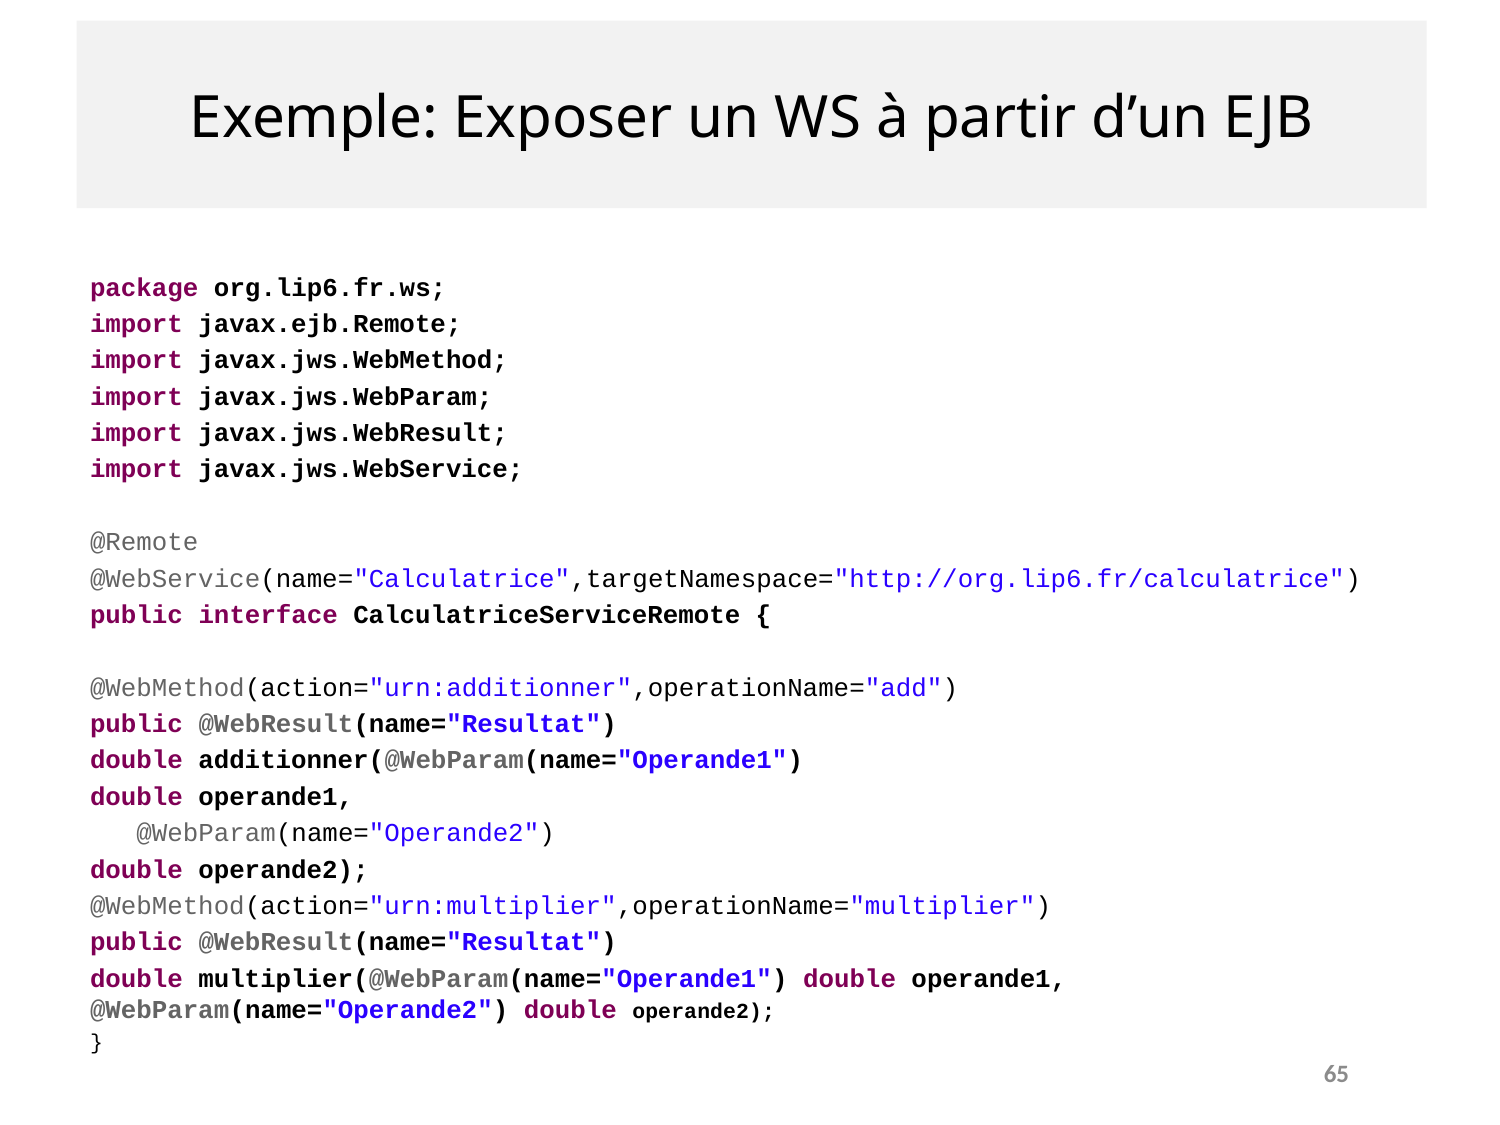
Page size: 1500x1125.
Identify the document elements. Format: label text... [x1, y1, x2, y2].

list package org.lip6.fr.ws; import javax.ejb.Remote; import javax.jws.WebMethod; import javax.jws.WebParam; import javax.jws.WebResult; import javax.jws.WebService; @Remote @WebService(name="Calculatrice",targetNamespace="http://org.lip6.fr/calculatrice") public interface CalculatriceServiceRemote { @WebMethod(action="urn:additionner",operationName="add") public @WebResult(name="Resultat") double additionner(@WebParam(name="Operande1") double operande1, @WebParam(name="Operande2") double operande2); @WebMethod(action="urn:multiplier",operationName="multiplier") public @WebResult(name="Resultat") double multiplier(@WebParam(name="Operande1") double operande1, @WebParam(name="Operande2") double operande2); } [75, 262, 1425, 1083]
slide_number 65 [1074, 1042, 1365, 1103]
title Exemple: Exposer un WS à partir d’un EJB [76, 20, 1427, 209]
